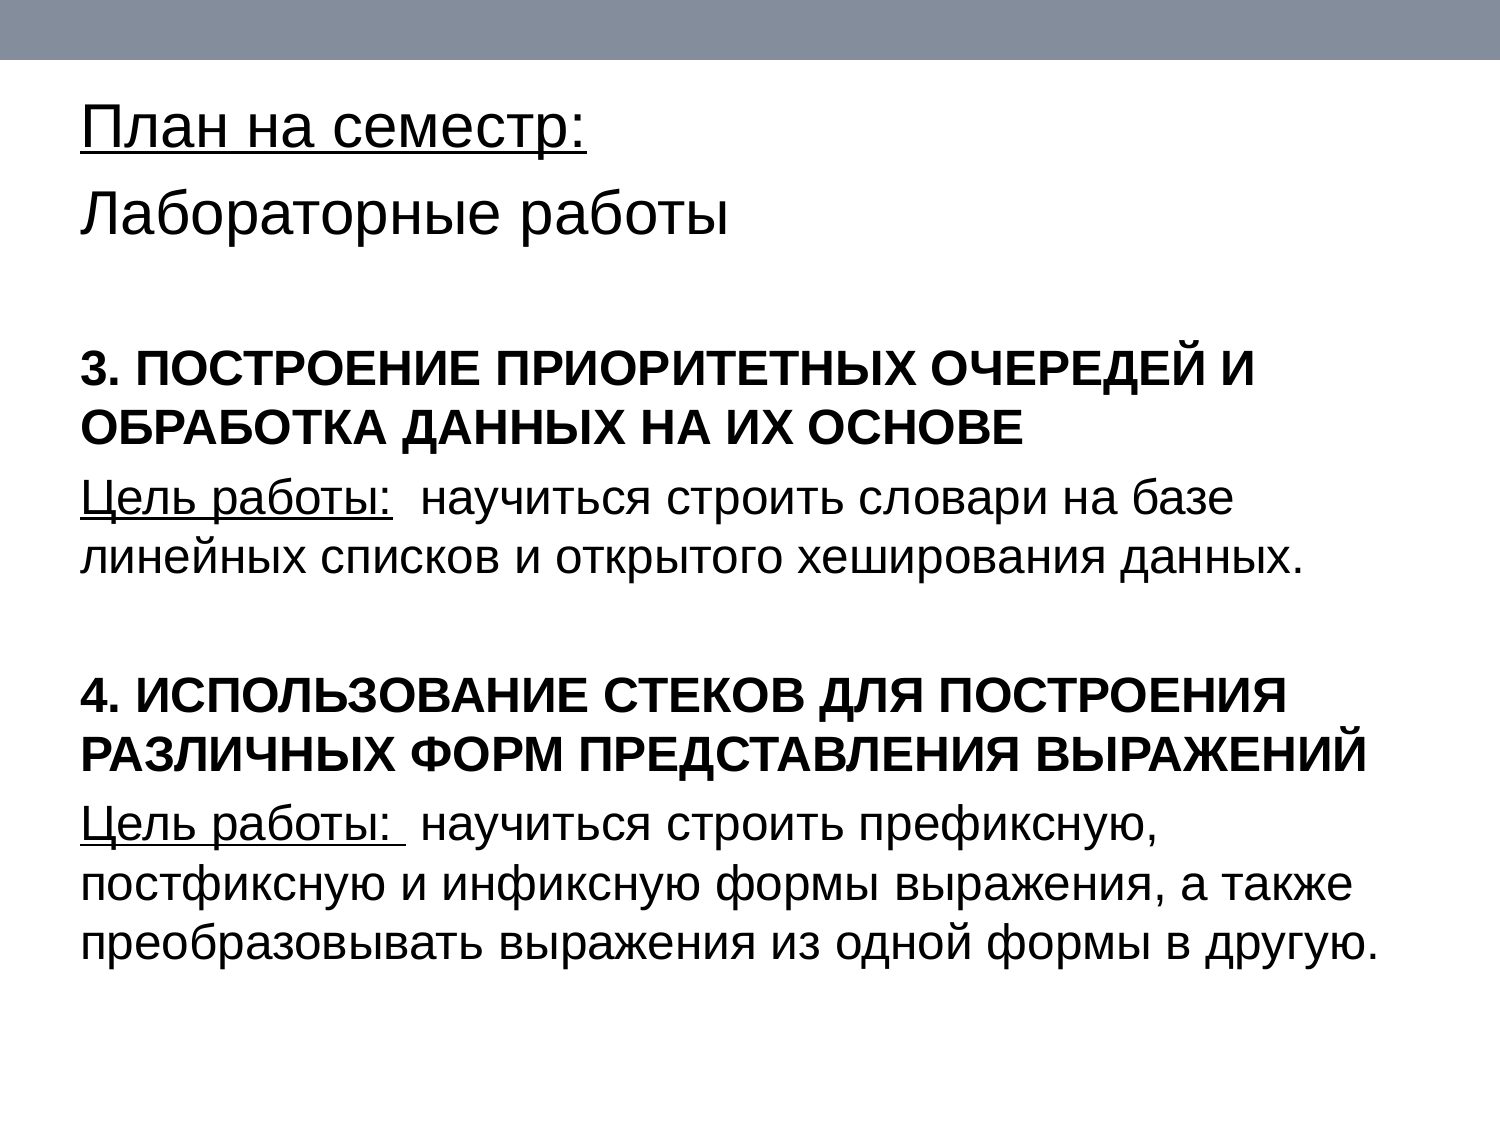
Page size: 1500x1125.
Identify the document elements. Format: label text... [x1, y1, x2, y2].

list План на семестр: Лабораторные работы 3. ПОСТРОЕНИЕ ПРИОРИТЕТНЫХ ОЧЕРЕДЕЙ И ОБРАБОТКА ДАННЫХ НА ИХ ОСНОВЕ Цель работы: научиться строить словари на базе линейных списков и открытого хеширования данных. 4. Использование стеков для построения различных форм представления выражений Цель работы: научиться строить префиксную, постфиксную и инфиксную формы выражения, а также преобразовывать выражения из одной формы в другую. [64, 78, 1425, 1063]
